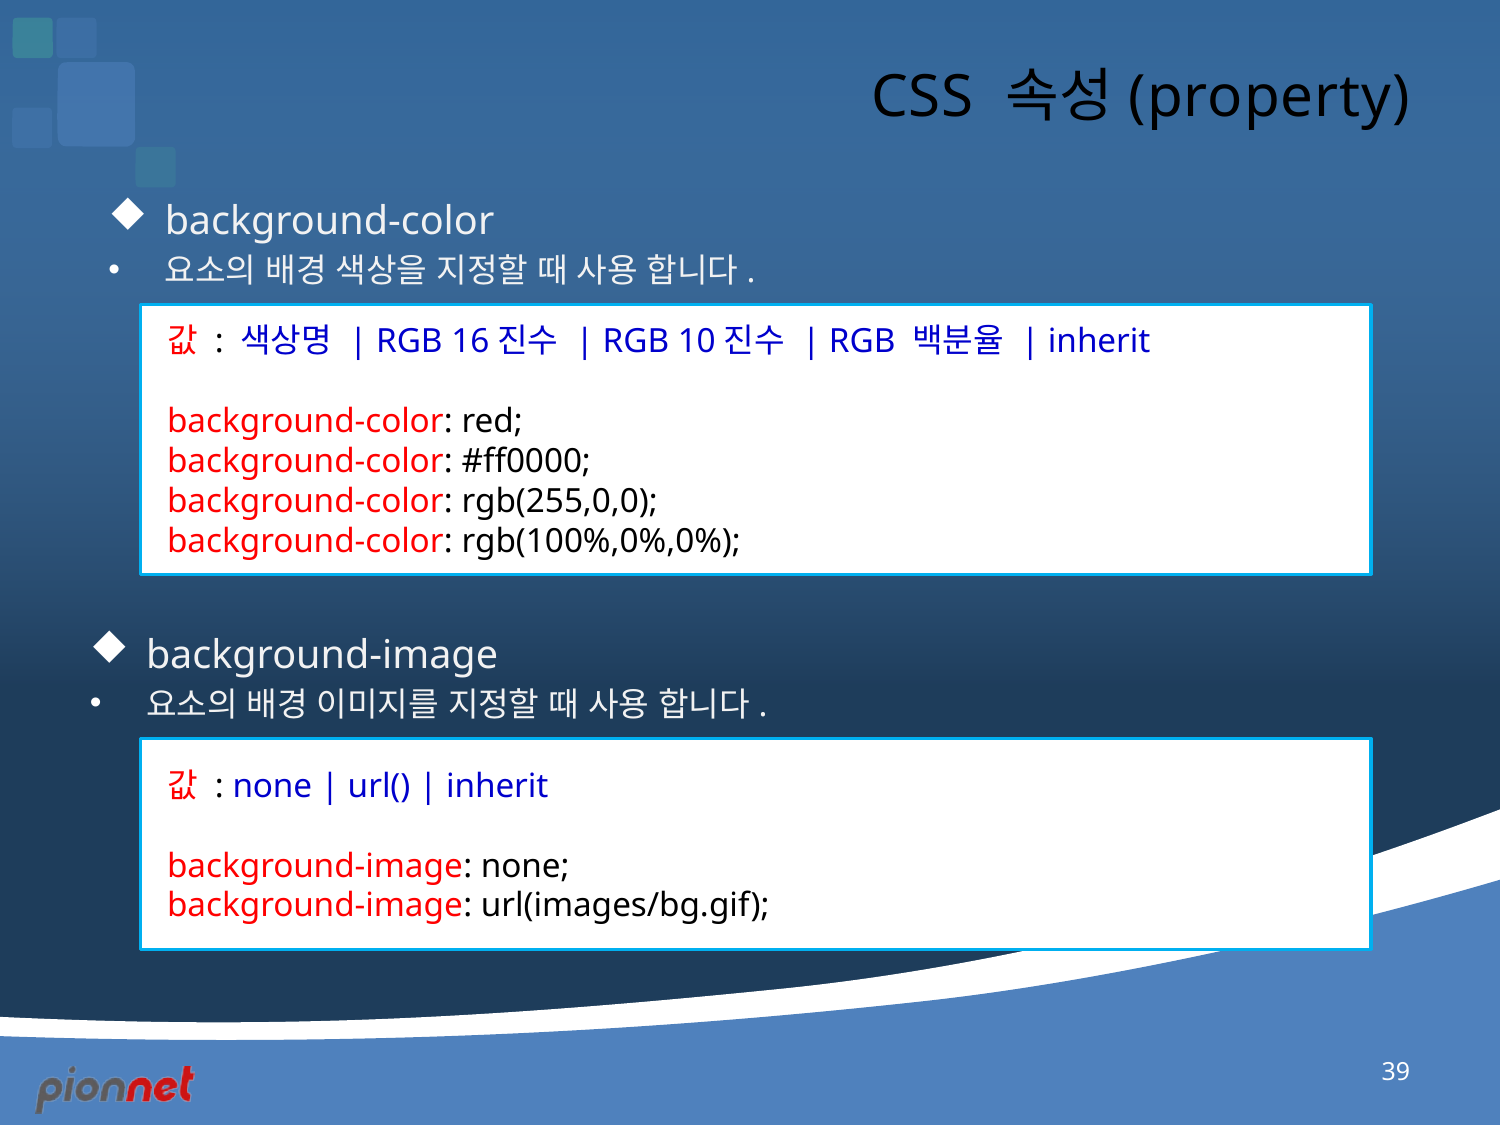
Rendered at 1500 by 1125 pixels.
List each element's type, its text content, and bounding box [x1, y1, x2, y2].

text_box 값 : 색상명 | RGB 16진수 | RGB 10진수 | RGB 백분율 | inherit background-color: red; background-color: #ff0000; background-color: rgb(255,0,0); background-color: rgb(100%,0%,0%); [139, 303, 1373, 576]
slide_number 39 [1074, 1042, 1425, 1103]
title CSS 속성(property) [75, 45, 1442, 141]
picture [35, 1066, 195, 1114]
text_box 값 : none | url() | inherit background-image: none; background-image: url(images/bg.gif); [139, 737, 1373, 951]
list background-image 요소의 배경 이미지를 지정할 때 사용 합니다. [73, 596, 1443, 974]
text_box background-color 요소의 배경 색상을 지정할 때 사용 합니다. [92, 162, 1462, 599]
